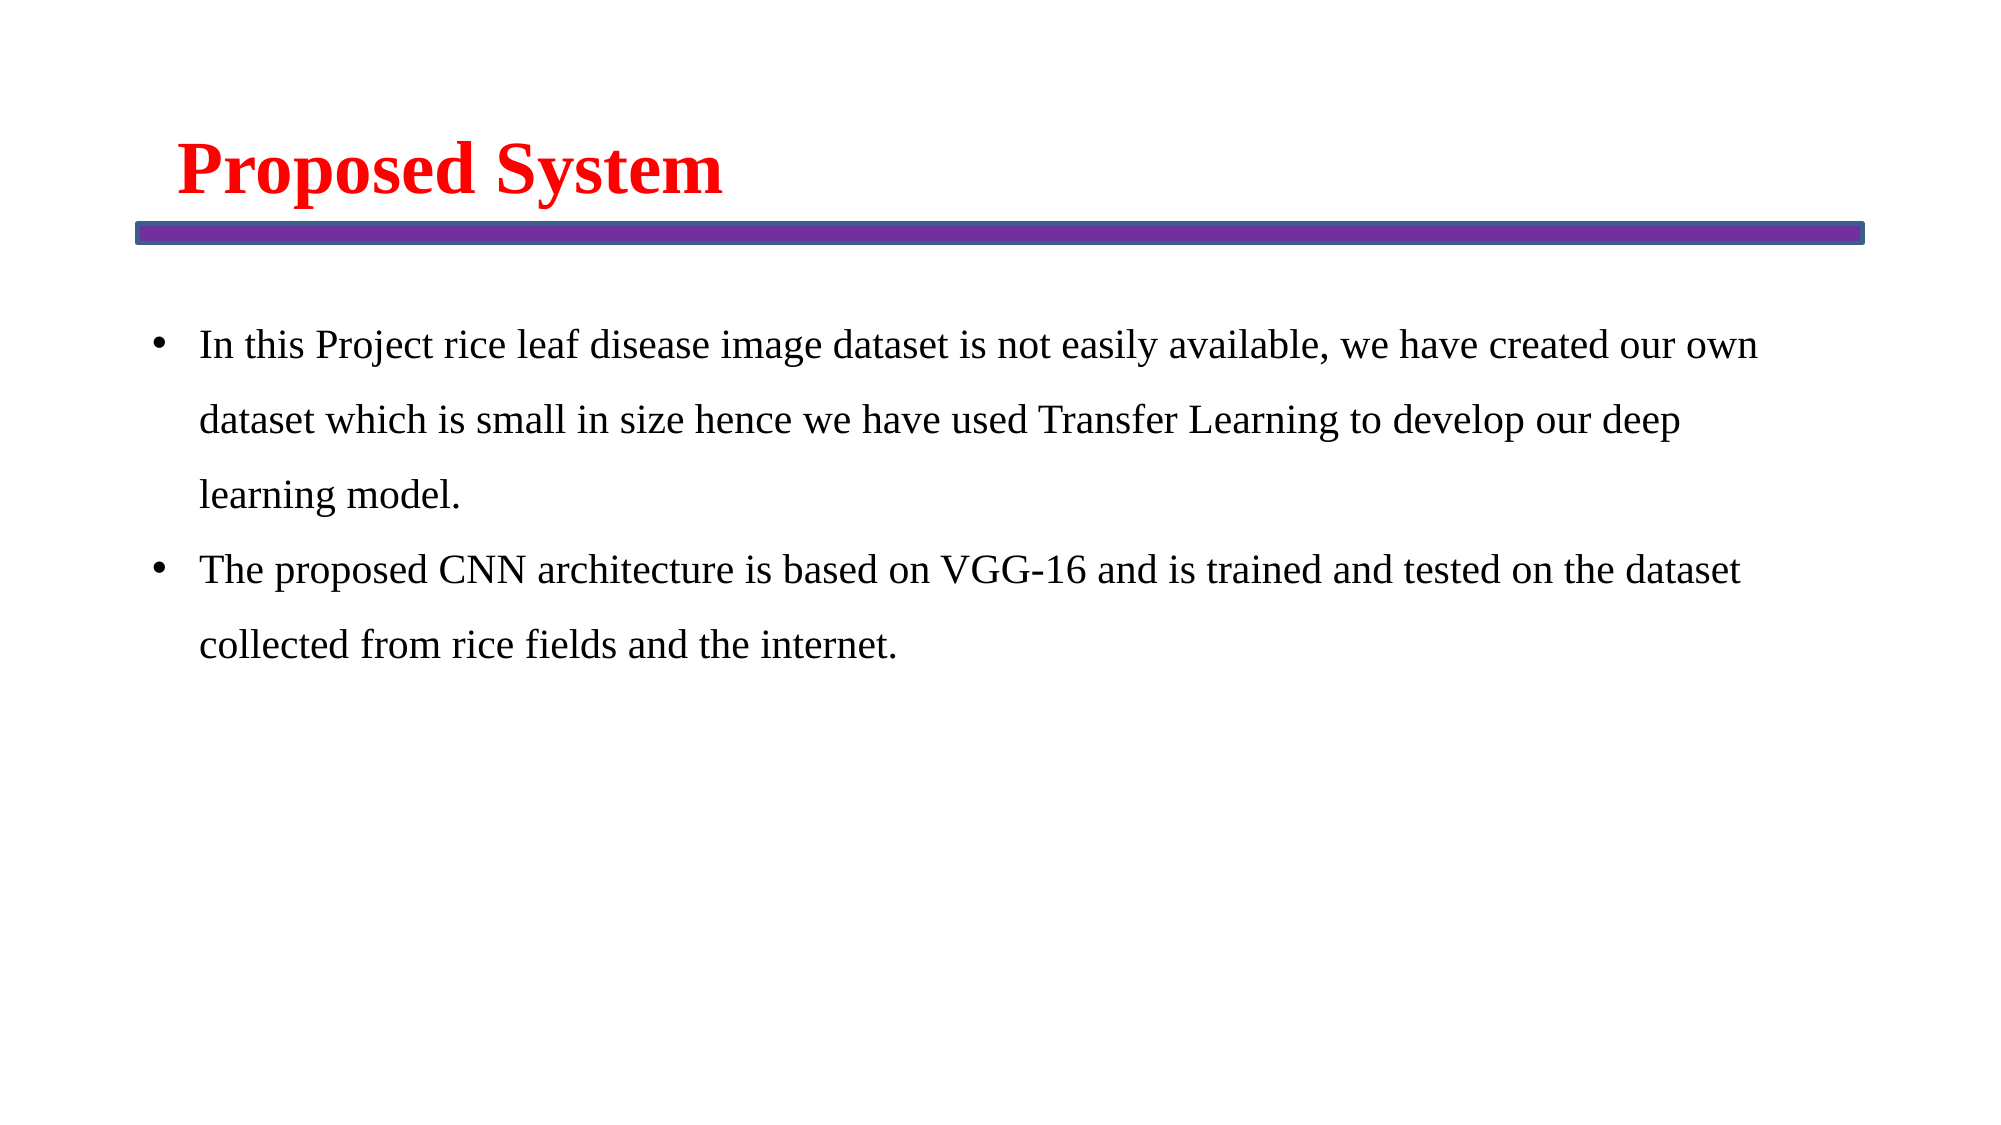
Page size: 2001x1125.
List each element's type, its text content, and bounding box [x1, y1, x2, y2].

text_box In this Project rice leaf disease image dataset is not easily available, we have created our own dataset which is small in size hence we have used Transfer Learning to develop our deep learning model. The proposed CNN architecture is based on VGG-16 and is trained and tested on the dataset collected from rice fields and the internet. [137, 284, 1836, 675]
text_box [137, 223, 1863, 243]
text_box Proposed System [163, 111, 1571, 217]
